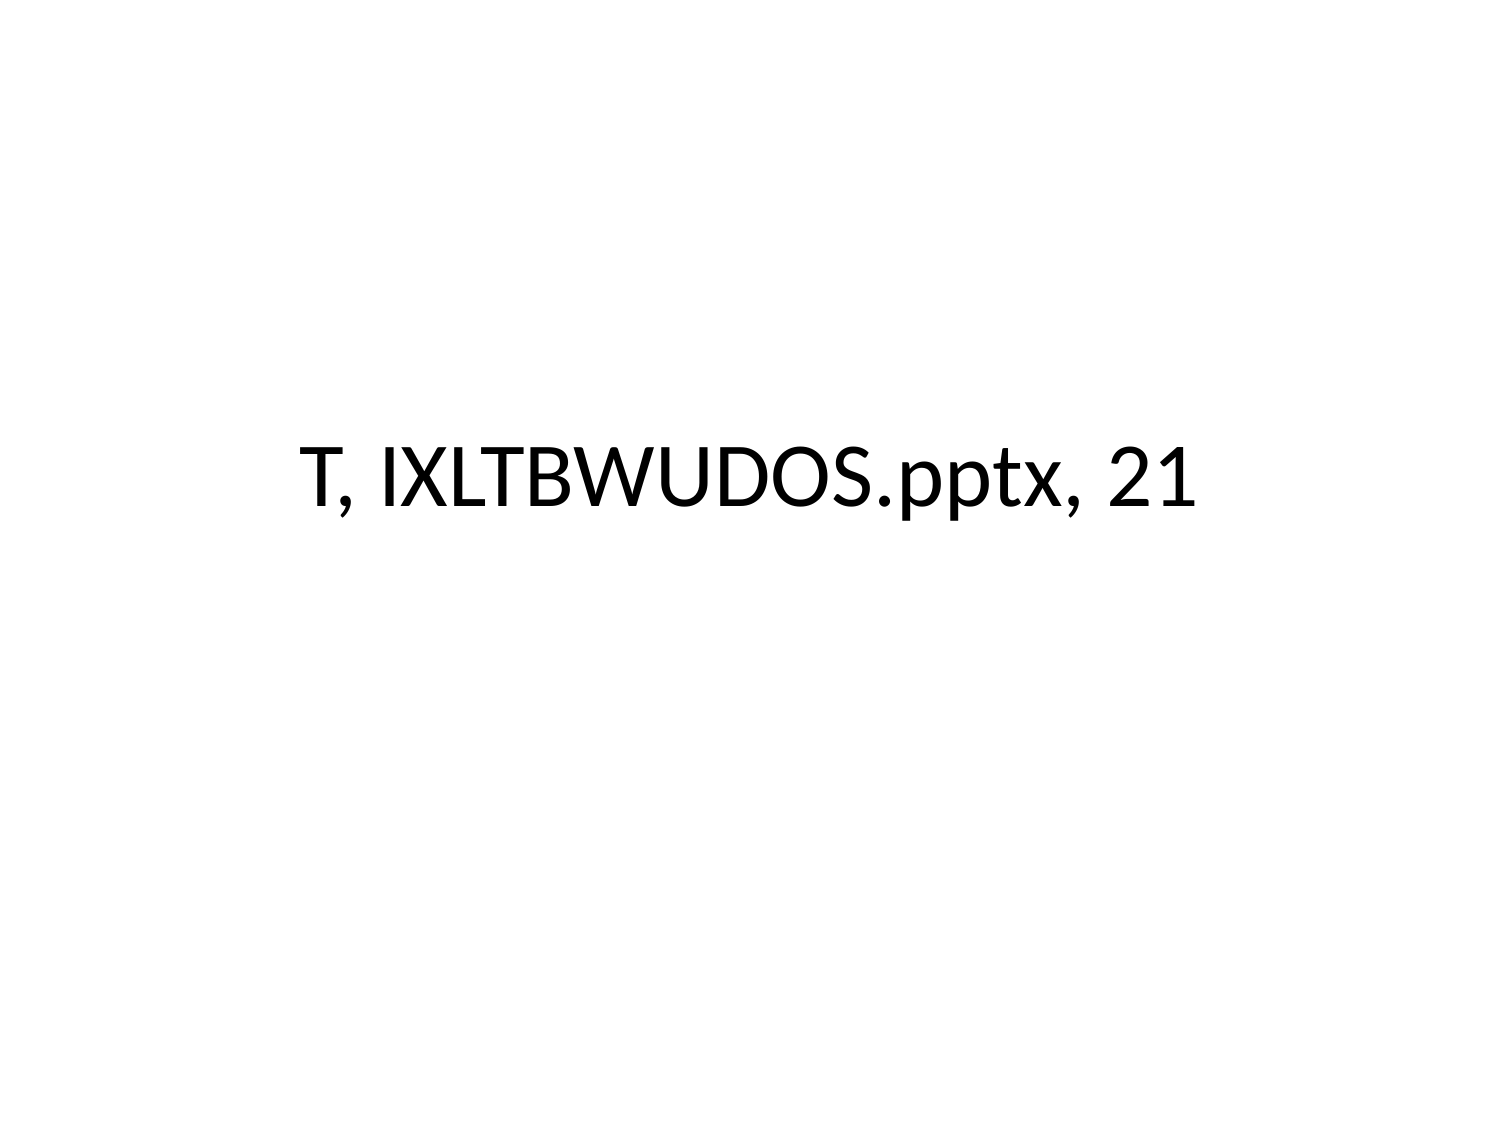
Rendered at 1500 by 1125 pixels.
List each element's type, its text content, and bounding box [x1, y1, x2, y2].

title T, IXLTBWUDOS.pptx, 21 [112, 349, 1388, 591]
